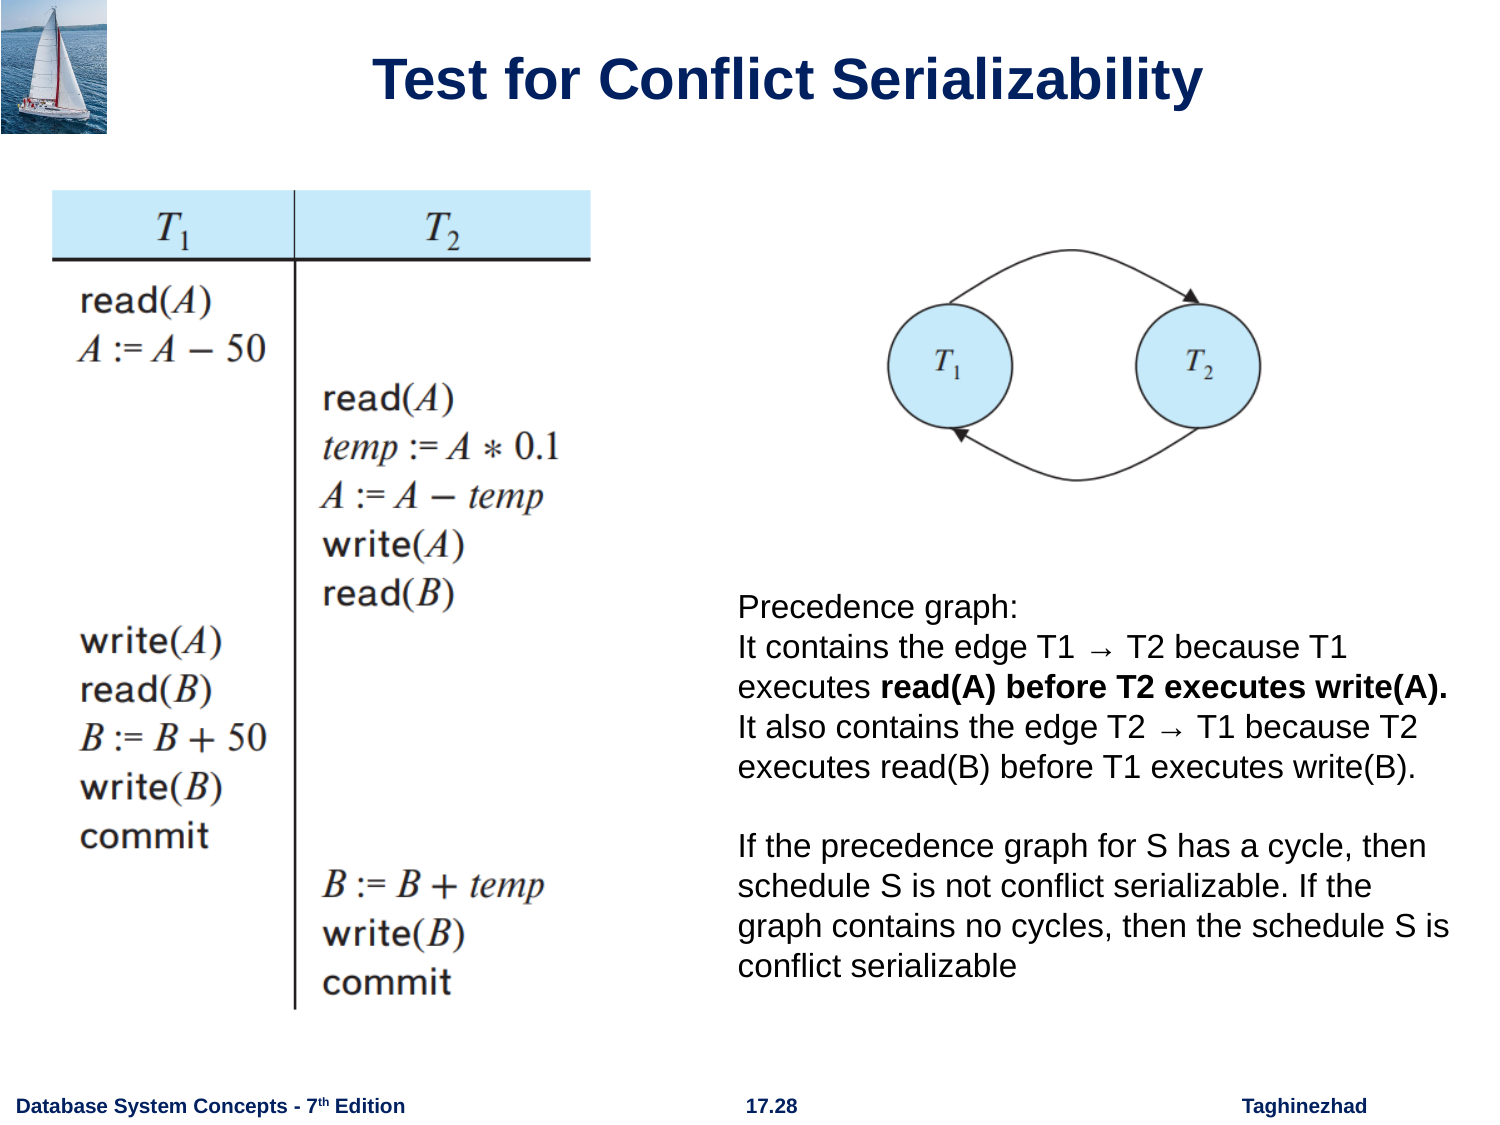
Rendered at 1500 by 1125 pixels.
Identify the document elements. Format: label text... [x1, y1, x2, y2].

picture [1, 0, 107, 134]
title Test for Conflict Serializability [125, 18, 1452, 120]
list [46, 184, 593, 1012]
text_box Precedence graph: It contains the edge T1 → T2 because T1 executes read(A) before T2 executes write(A). It also contains the edge T2 → T1 because T2 executes read(B) before T1 executes write(B). If the precedence graph for S has a cycle, then schedule S is not conflict serializable. If the graph contains no cycles, then the schedule S is conflict serializable [722, 577, 1473, 992]
picture [788, 233, 1408, 503]
